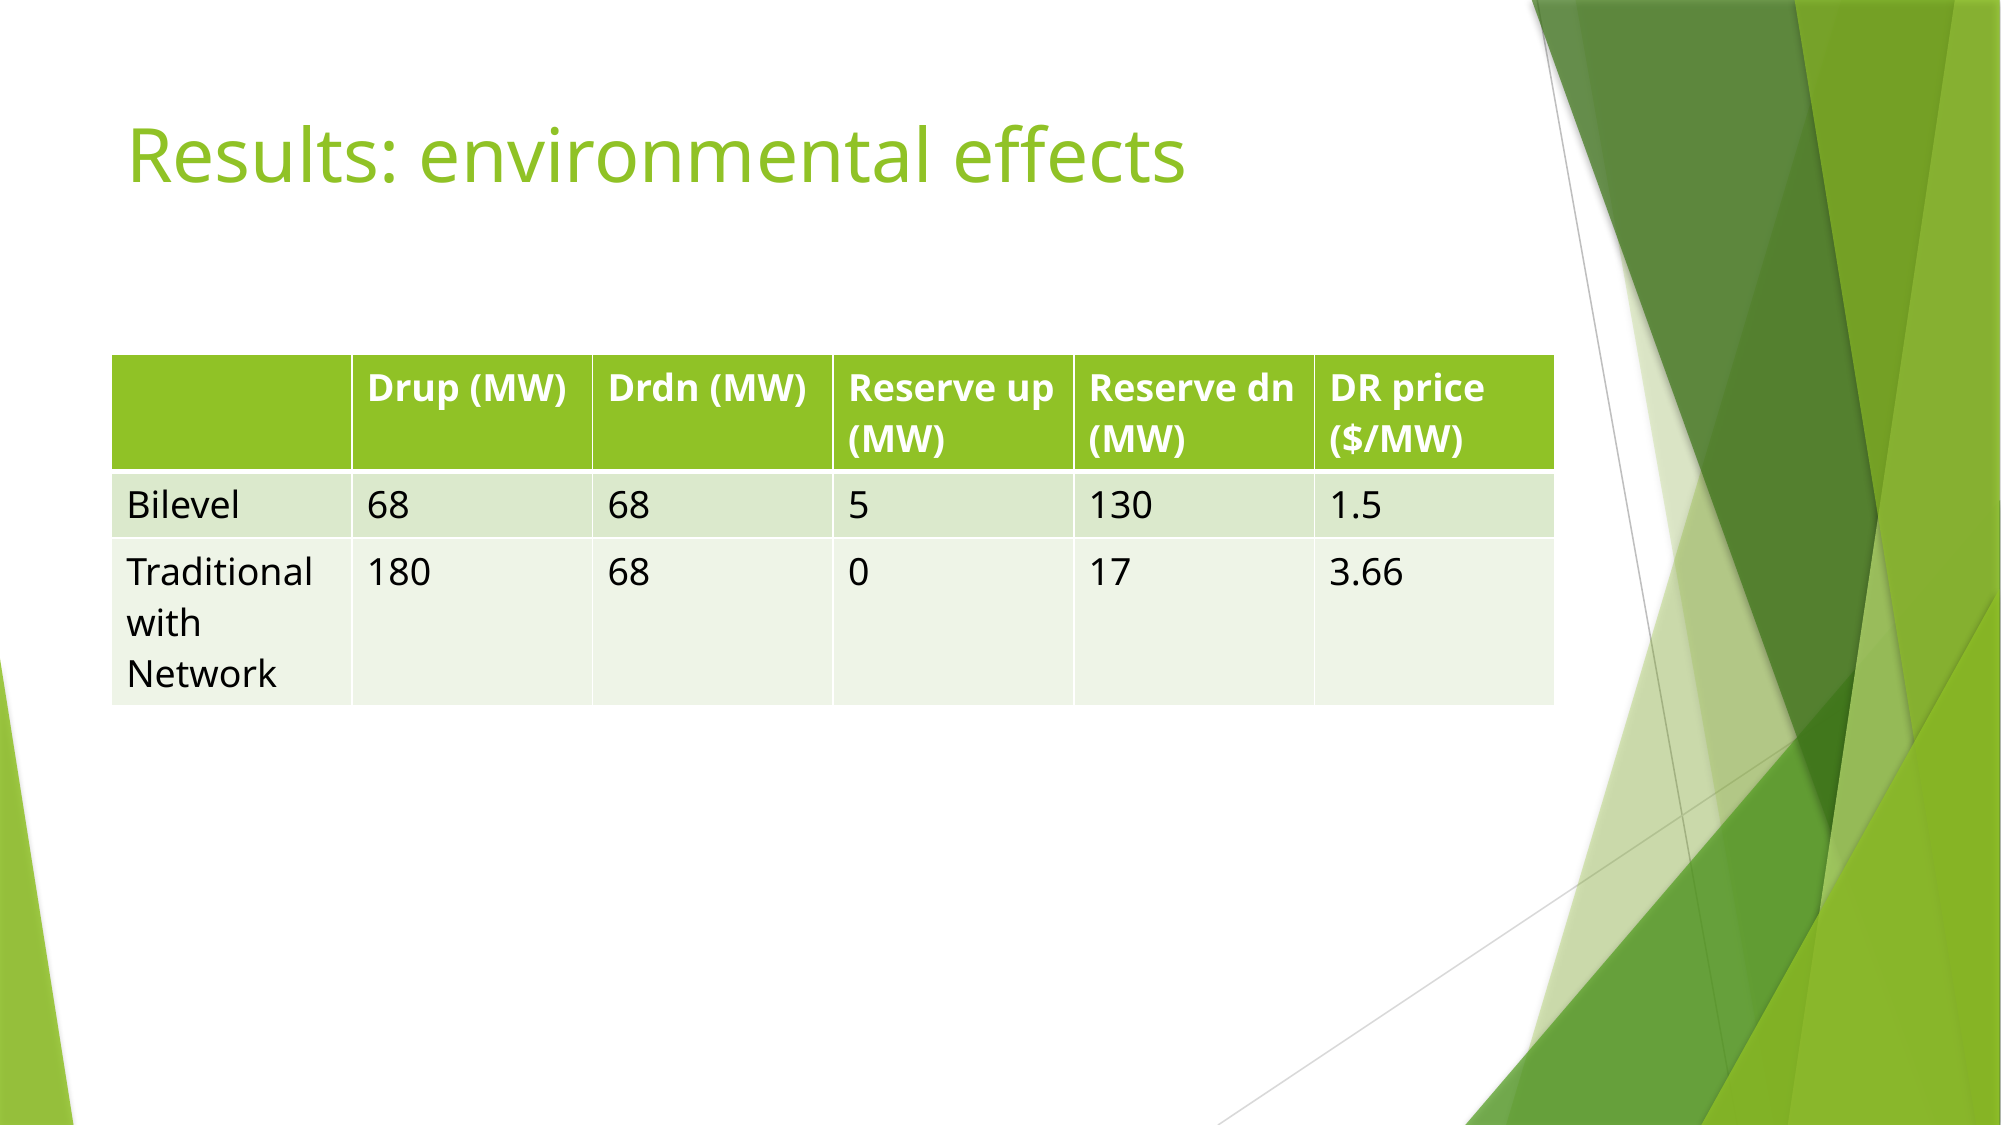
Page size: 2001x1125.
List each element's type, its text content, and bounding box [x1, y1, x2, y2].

table_header Reserve up (MW) [834, 355, 1073, 469]
table_cell Traditional with Network [112, 539, 351, 705]
table_cell 5 [834, 474, 1073, 537]
table_cell 0 [834, 539, 1073, 705]
table_cell Bilevel [112, 474, 351, 537]
table_cell 130 [1075, 474, 1314, 537]
table_cell 1.5 [1315, 474, 1554, 537]
table_cell 3.66 [1315, 539, 1554, 705]
table_cell 17 [1075, 539, 1314, 705]
table_header DR price ($/MW) [1315, 355, 1554, 469]
table_cell 180 [353, 539, 592, 705]
table_cell 68 [593, 539, 832, 705]
table_header Reserve dn (MW) [1075, 355, 1314, 469]
title Results: environmental effects [111, 99, 1522, 317]
table_header Drup (MW) [353, 355, 592, 469]
table_header [112, 355, 351, 469]
table_cell 68 [353, 474, 592, 537]
table_header Drdn (MW) [593, 355, 832, 469]
table_cell 68 [593, 474, 832, 537]
